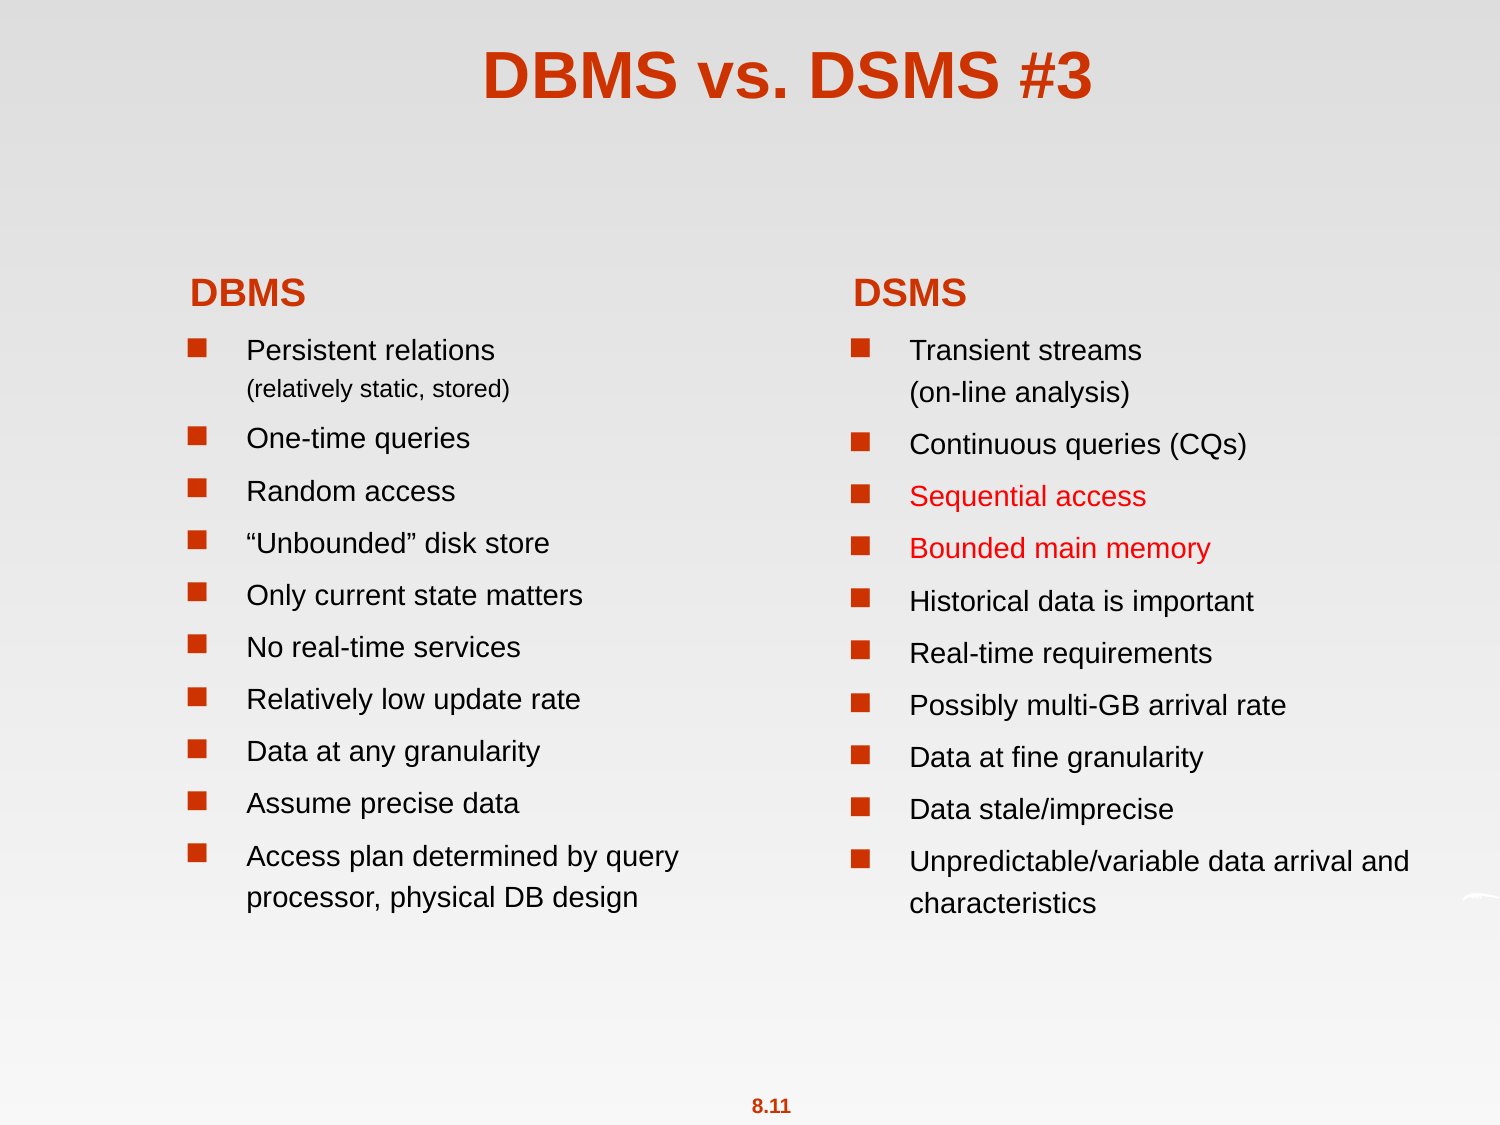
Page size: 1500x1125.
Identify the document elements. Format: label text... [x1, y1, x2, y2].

list DBMS Persistent relations (relatively static, stored) One-time queries Random access “Unbounded” disk store Only current state matters No real-time services Relatively low update rate Data at any granularity Assume precise data Access plan determined by query processor, physical DB design [174, 249, 724, 971]
title DBMS vs. DSMS #3 [126, 19, 1451, 120]
text_box DSMS Transient streams (on-line analysis) Continuous queries (CQs) Sequential access Bounded main memory Historical data is important Real-time requirements Possibly multi-GB arrival rate Data at fine granularity Data stale/imprecise Unpredictable/variable data arrival and characteristics [838, 249, 1500, 993]
